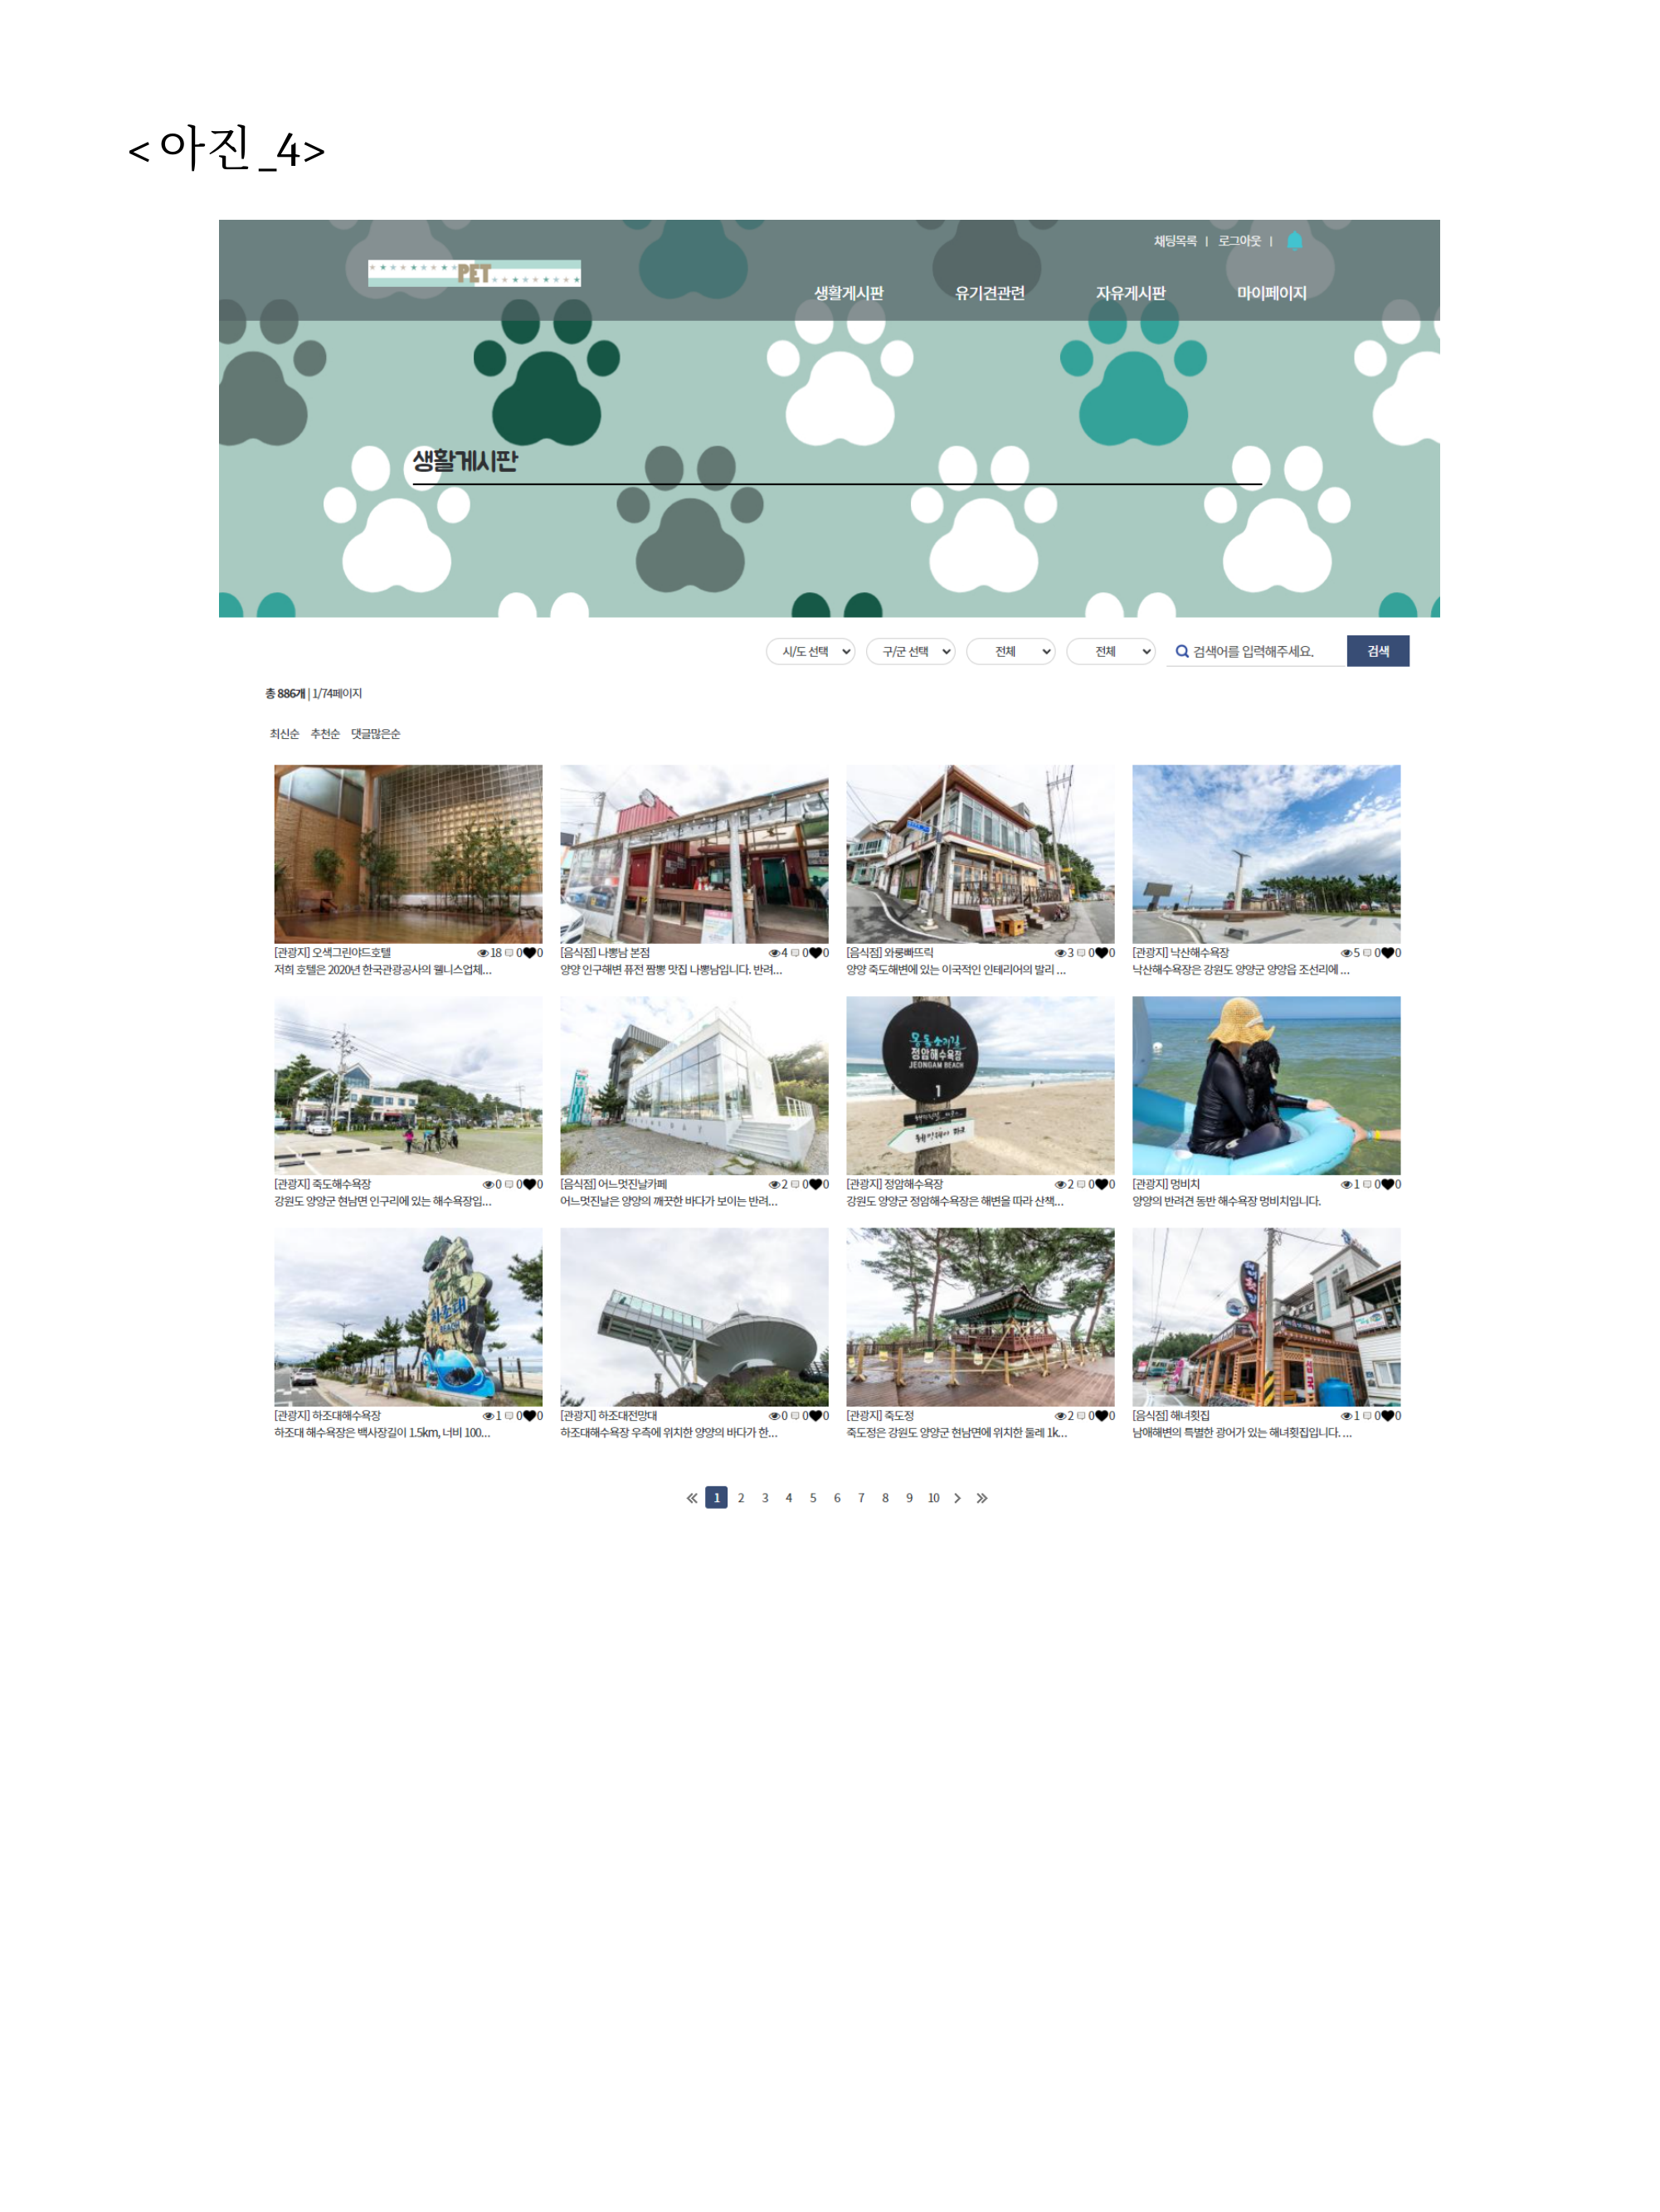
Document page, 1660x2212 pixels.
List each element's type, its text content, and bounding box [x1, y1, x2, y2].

title <아진_4> [114, 117, 1359, 183]
picture [218, 220, 1441, 1546]
